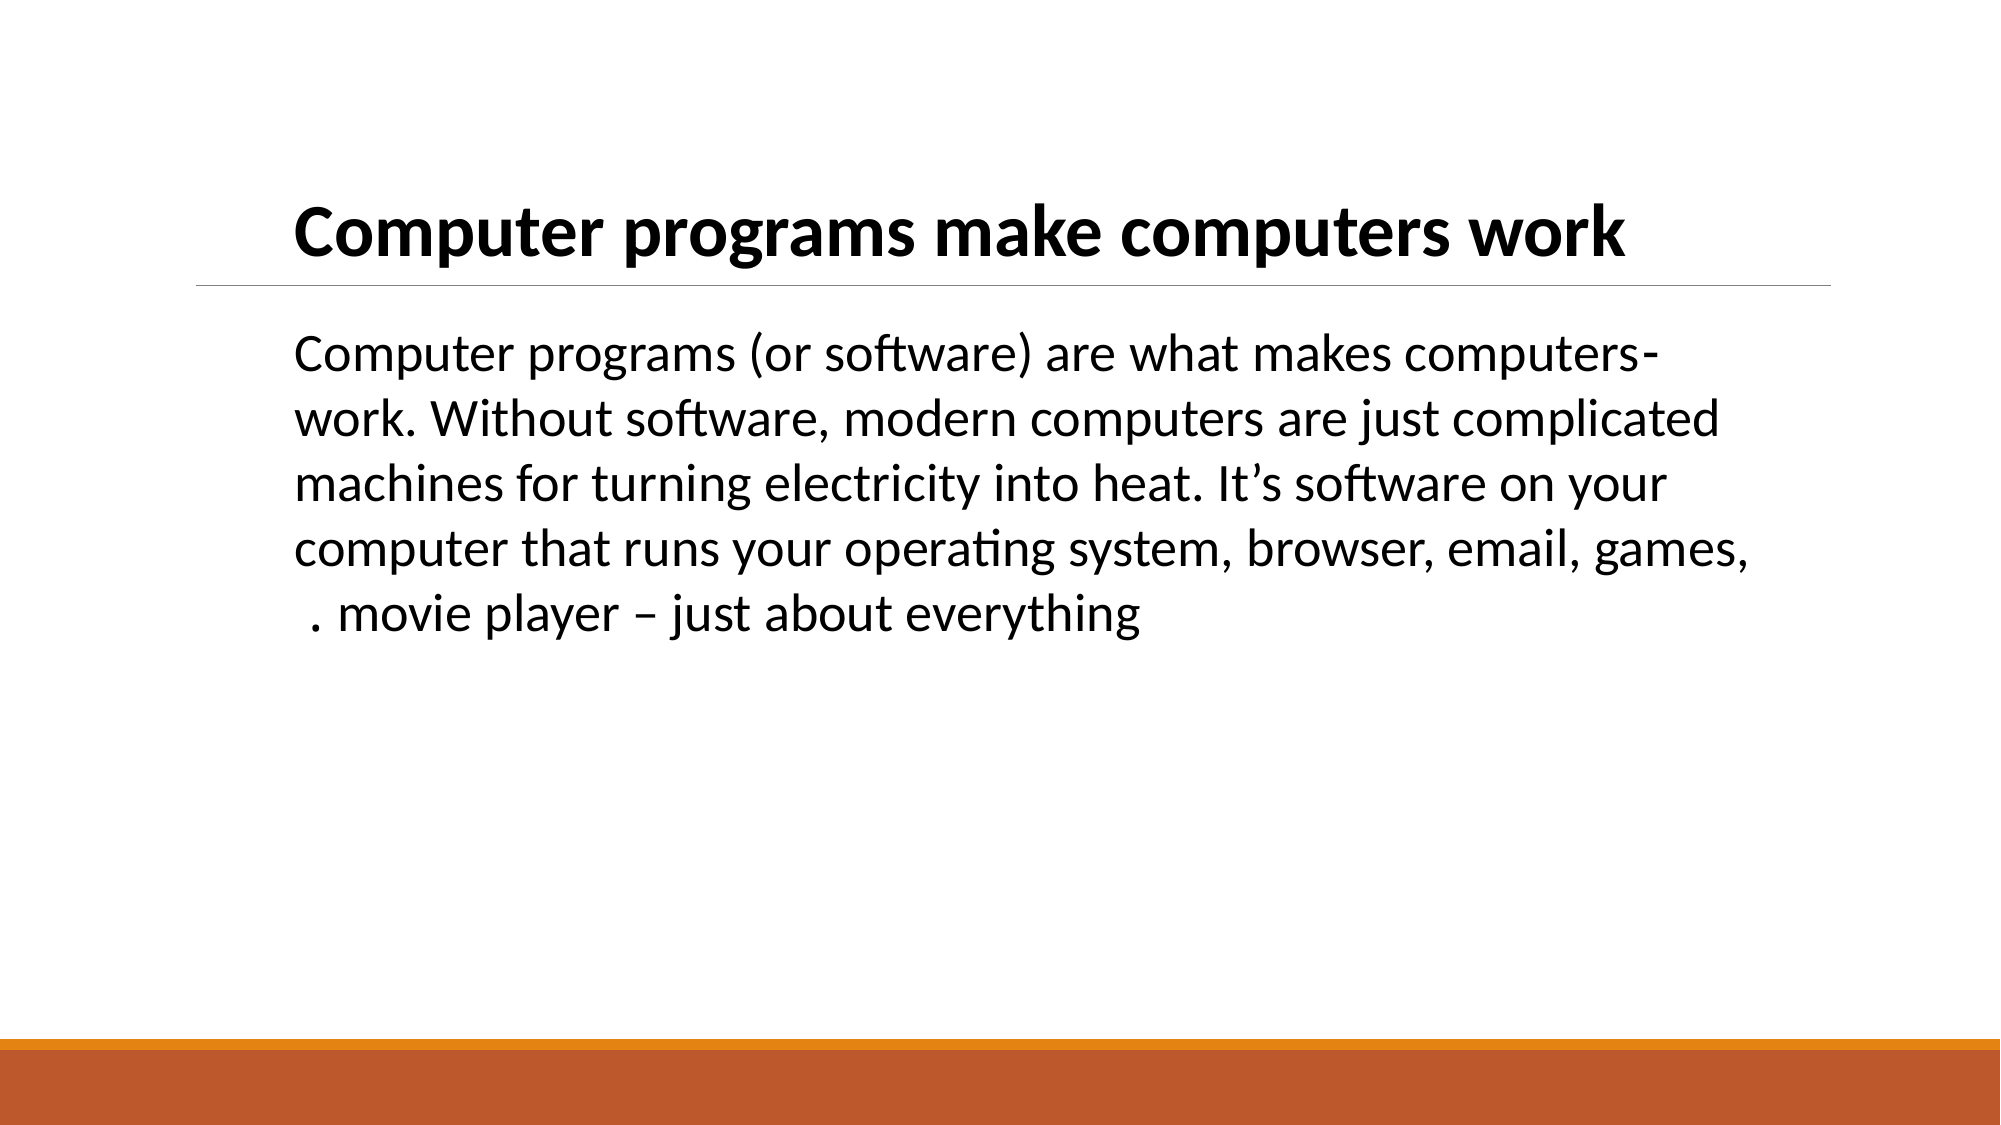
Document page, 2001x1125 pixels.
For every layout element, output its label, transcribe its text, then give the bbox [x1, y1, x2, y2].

text_box Computer programs make computers work -Computer programs (or software) are what makes computers work. Without software, modern computers are just complicated machines for turning electricity into heat. It’s software on your computer that runs your operating system, browser, email, games, movie player – just about everything . [279, 174, 1800, 695]
